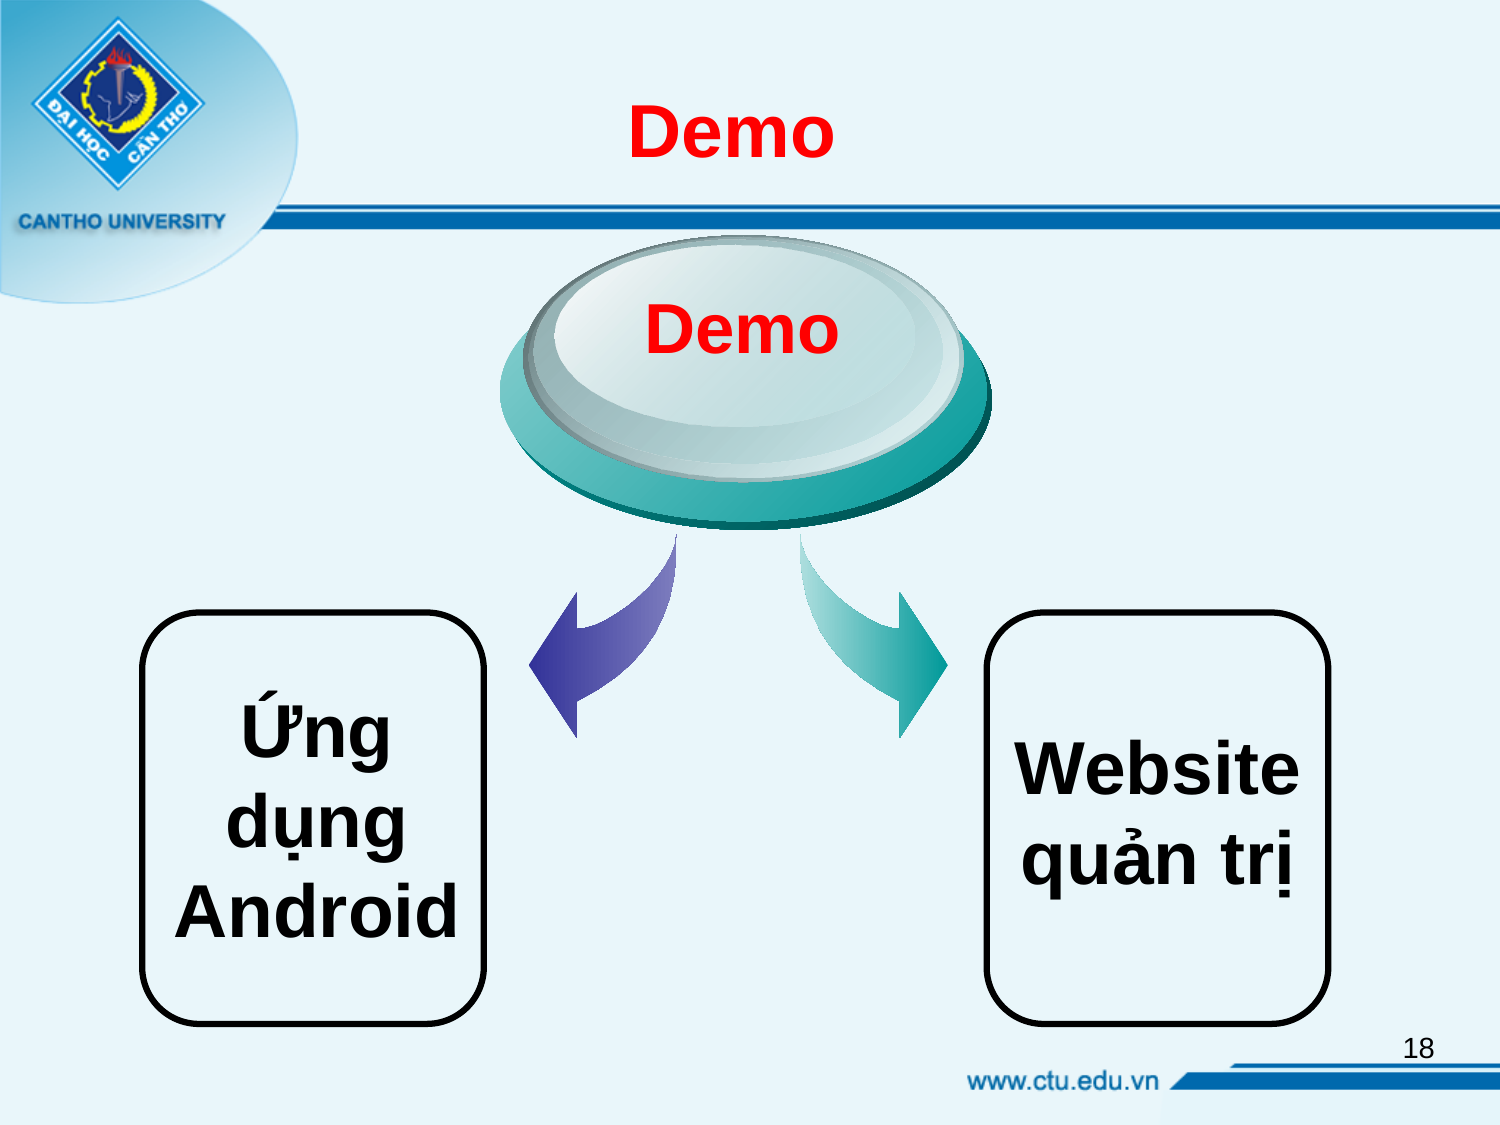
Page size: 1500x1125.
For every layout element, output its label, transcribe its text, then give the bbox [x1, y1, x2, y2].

text_box [798, 538, 899, 738]
text_box [799, 538, 948, 738]
title Demo [288, 50, 1175, 205]
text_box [499, 235, 993, 531]
text_box Website quản trị [987, 712, 1329, 908]
text_box [142, 612, 484, 1024]
picture [0, 0, 1500, 1125]
slide_number 18 [1100, 1021, 1450, 1113]
text_box [986, 612, 1329, 1024]
text_box Ứng dụng Android [146, 674, 488, 960]
text_box [901, 667, 948, 738]
text_box [801, 538, 948, 663]
text_box [528, 538, 677, 738]
